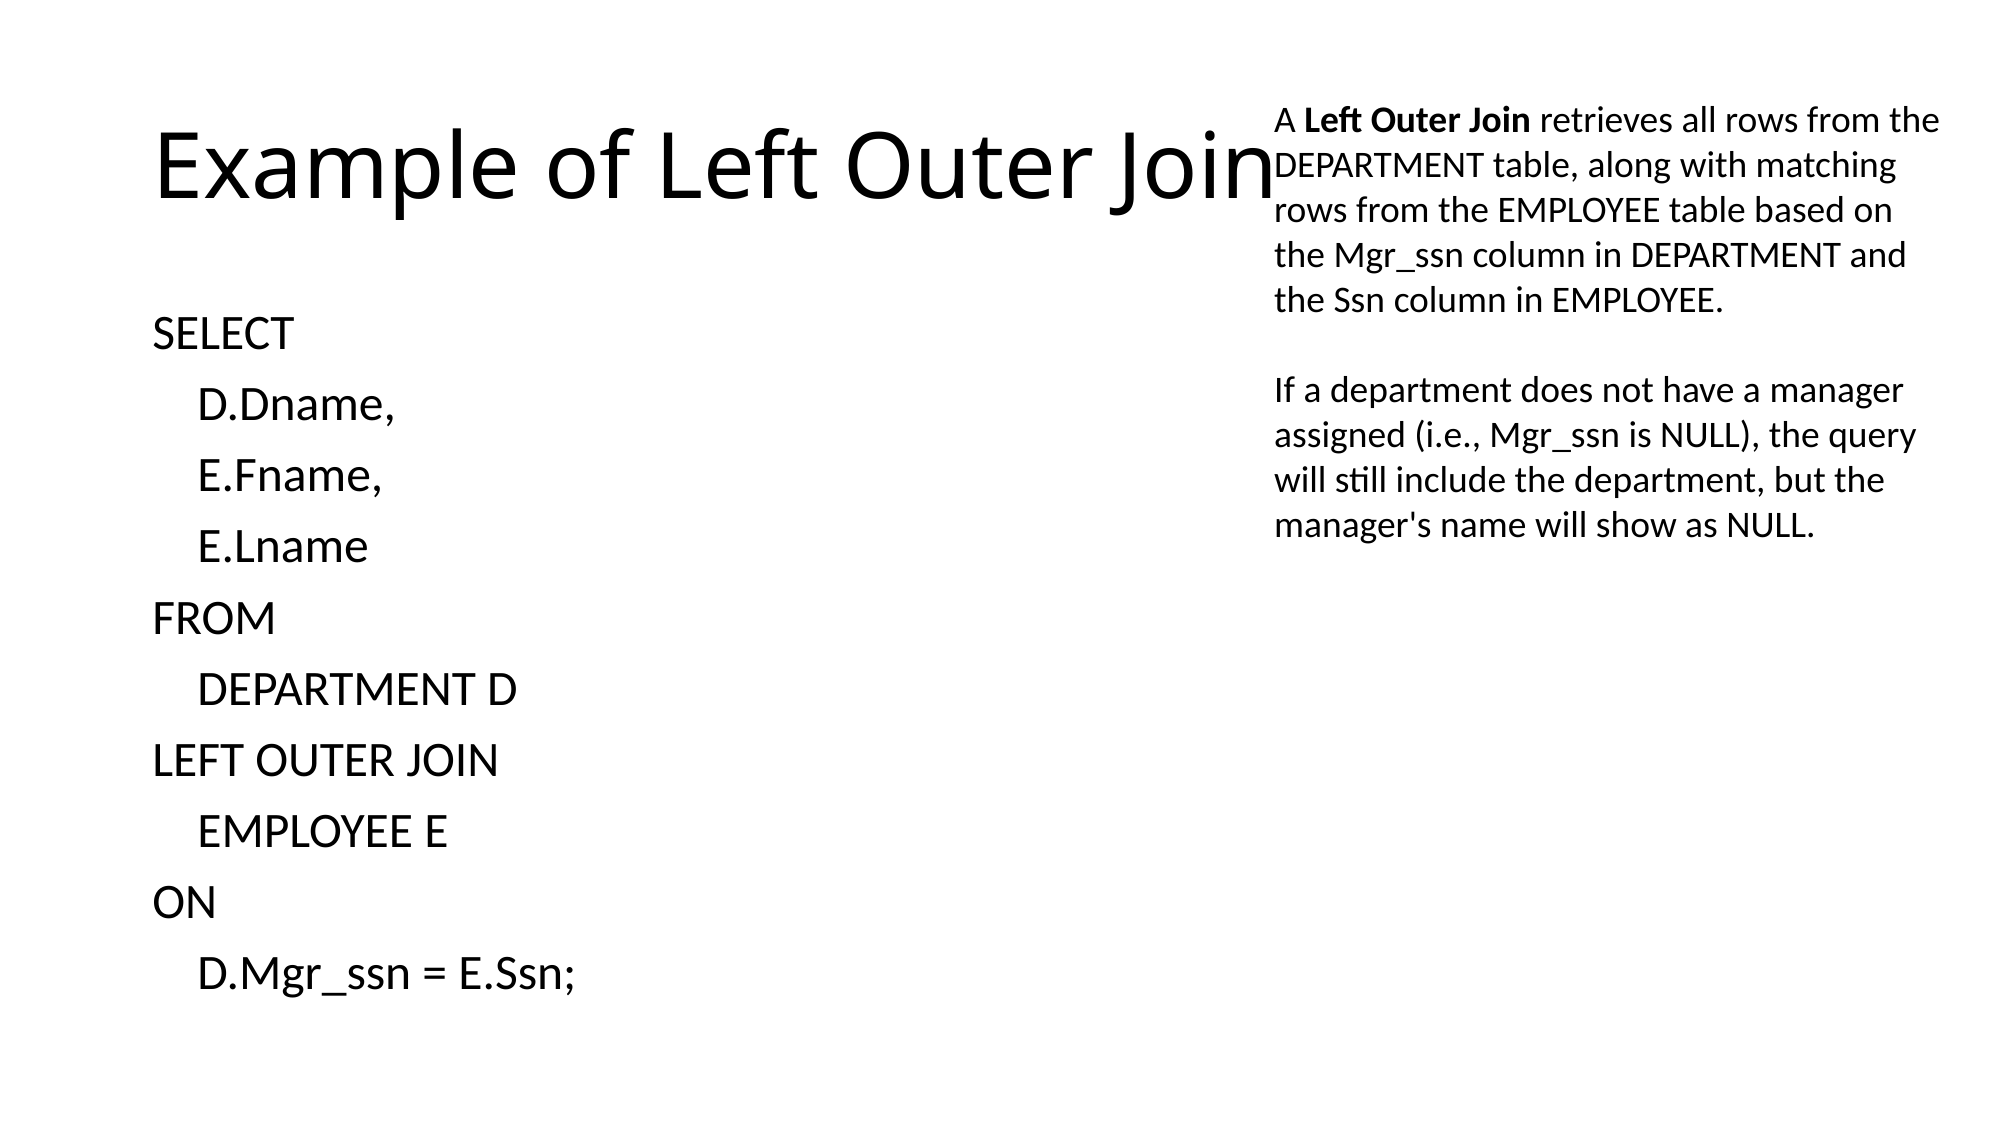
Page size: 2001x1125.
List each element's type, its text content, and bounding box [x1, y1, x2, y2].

title Example of Left Outer Join [137, 59, 1863, 278]
list SELECT D.Dname, E.Fname, E.Lname FROM DEPARTMENT D LEFT OUTER JOIN EMPLOYEE E ON D.Mgr_ssn = E.Ssn; [137, 299, 1863, 1014]
text_box A Left Outer Join retrieves all rows from the DEPARTMENT table, along with matching rows from the EMPLOYEE table based on the Mgr_ssn column in DEPARTMENT and the Ssn column in EMPLOYEE. If a department does not have a manager assigned (i.e., Mgr_ssn is NULL), the query will still include the department, but the manager's name will show as NULL. [1259, 87, 1960, 553]
